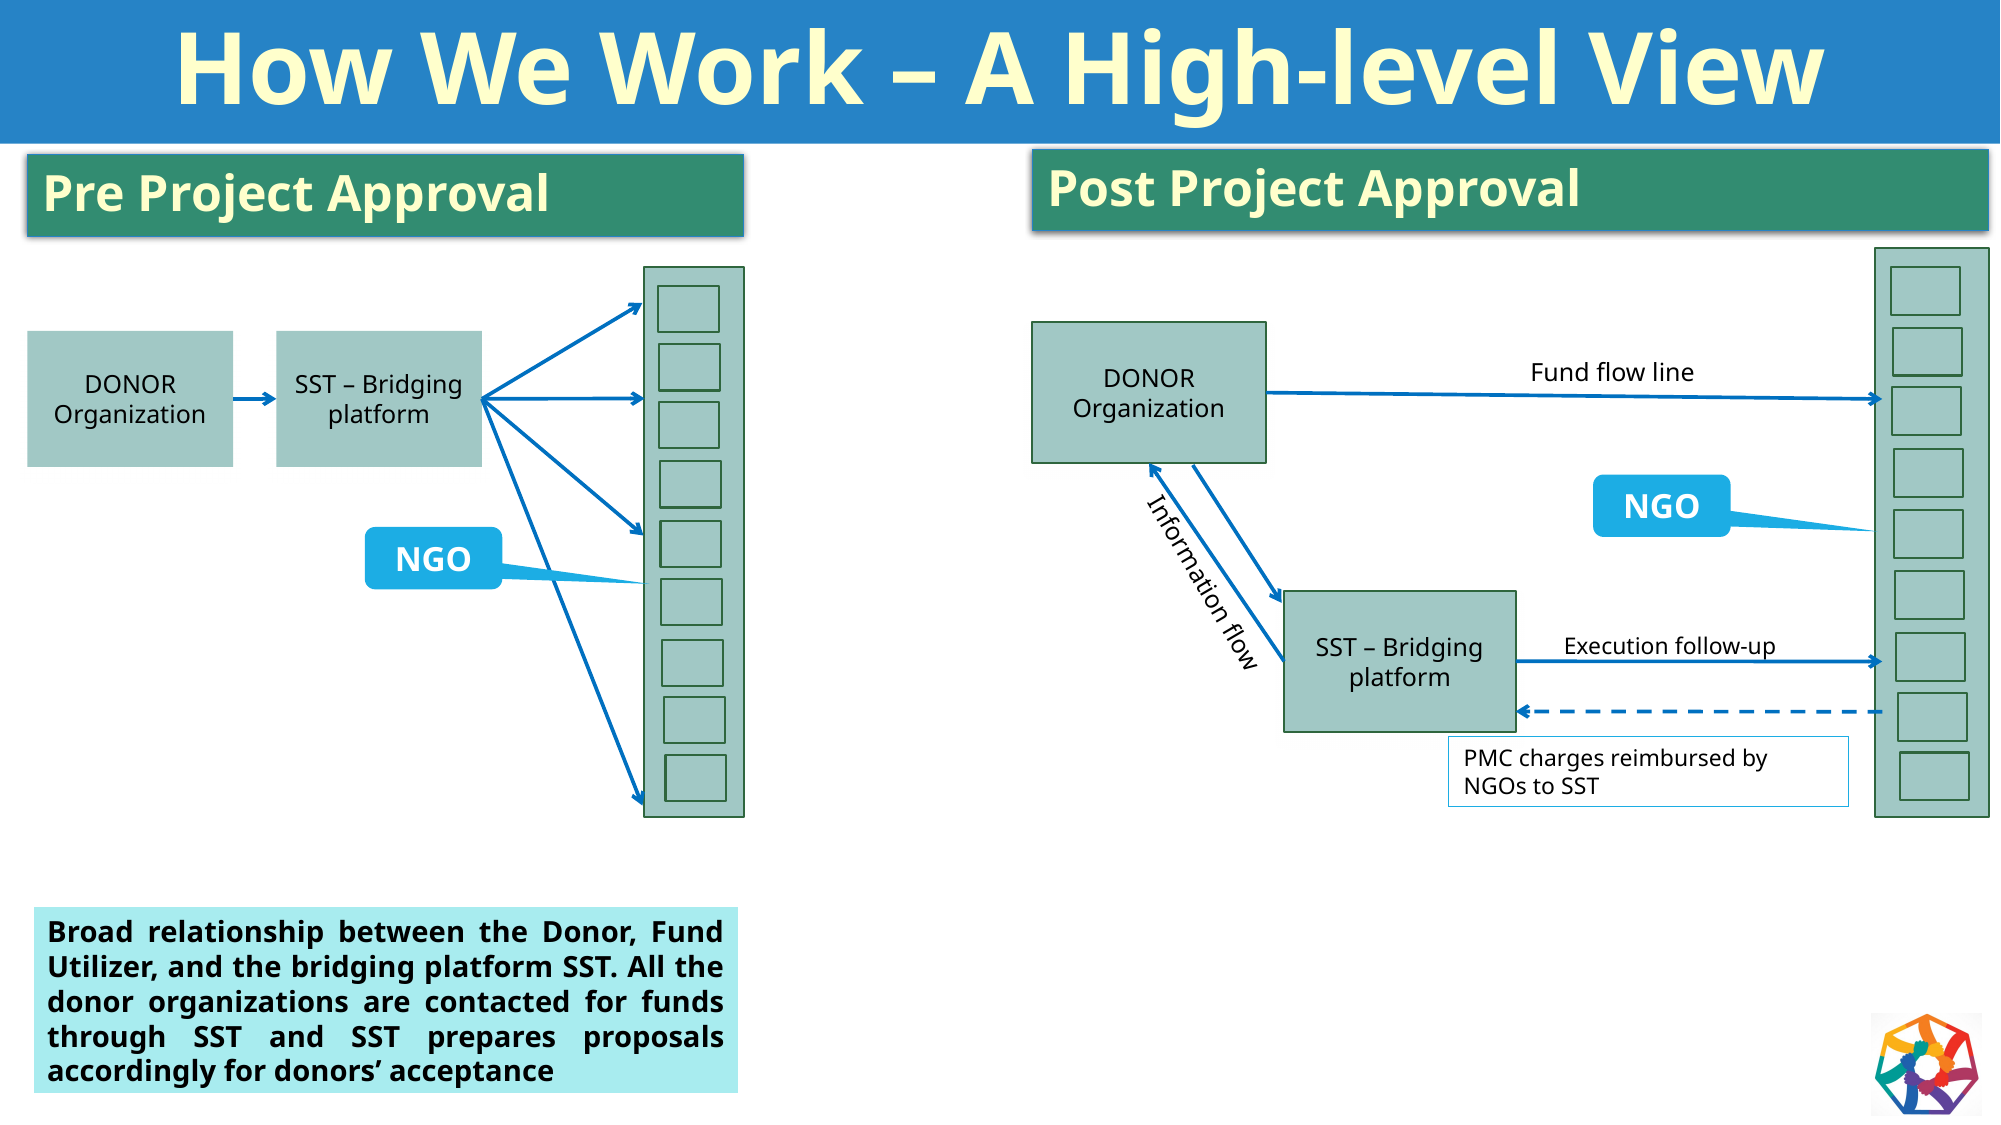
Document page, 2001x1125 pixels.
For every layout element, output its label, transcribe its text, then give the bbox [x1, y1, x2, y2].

text_box Broad relationship between the Donor, Fund Utilizer, and the bridging platform SST. All the donor organizations are contacted for funds through SST and SST prepares proposals accordingly for donors’ acceptance [31, 904, 741, 1097]
text_box Pre Project Approval [27, 154, 744, 237]
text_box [1032, 247, 1989, 818]
title How We Work – A High-level View [0, 0, 2000, 144]
picture [1871, 1013, 1982, 1116]
text_box Post Project Approval [1032, 149, 1989, 231]
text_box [27, 267, 744, 818]
